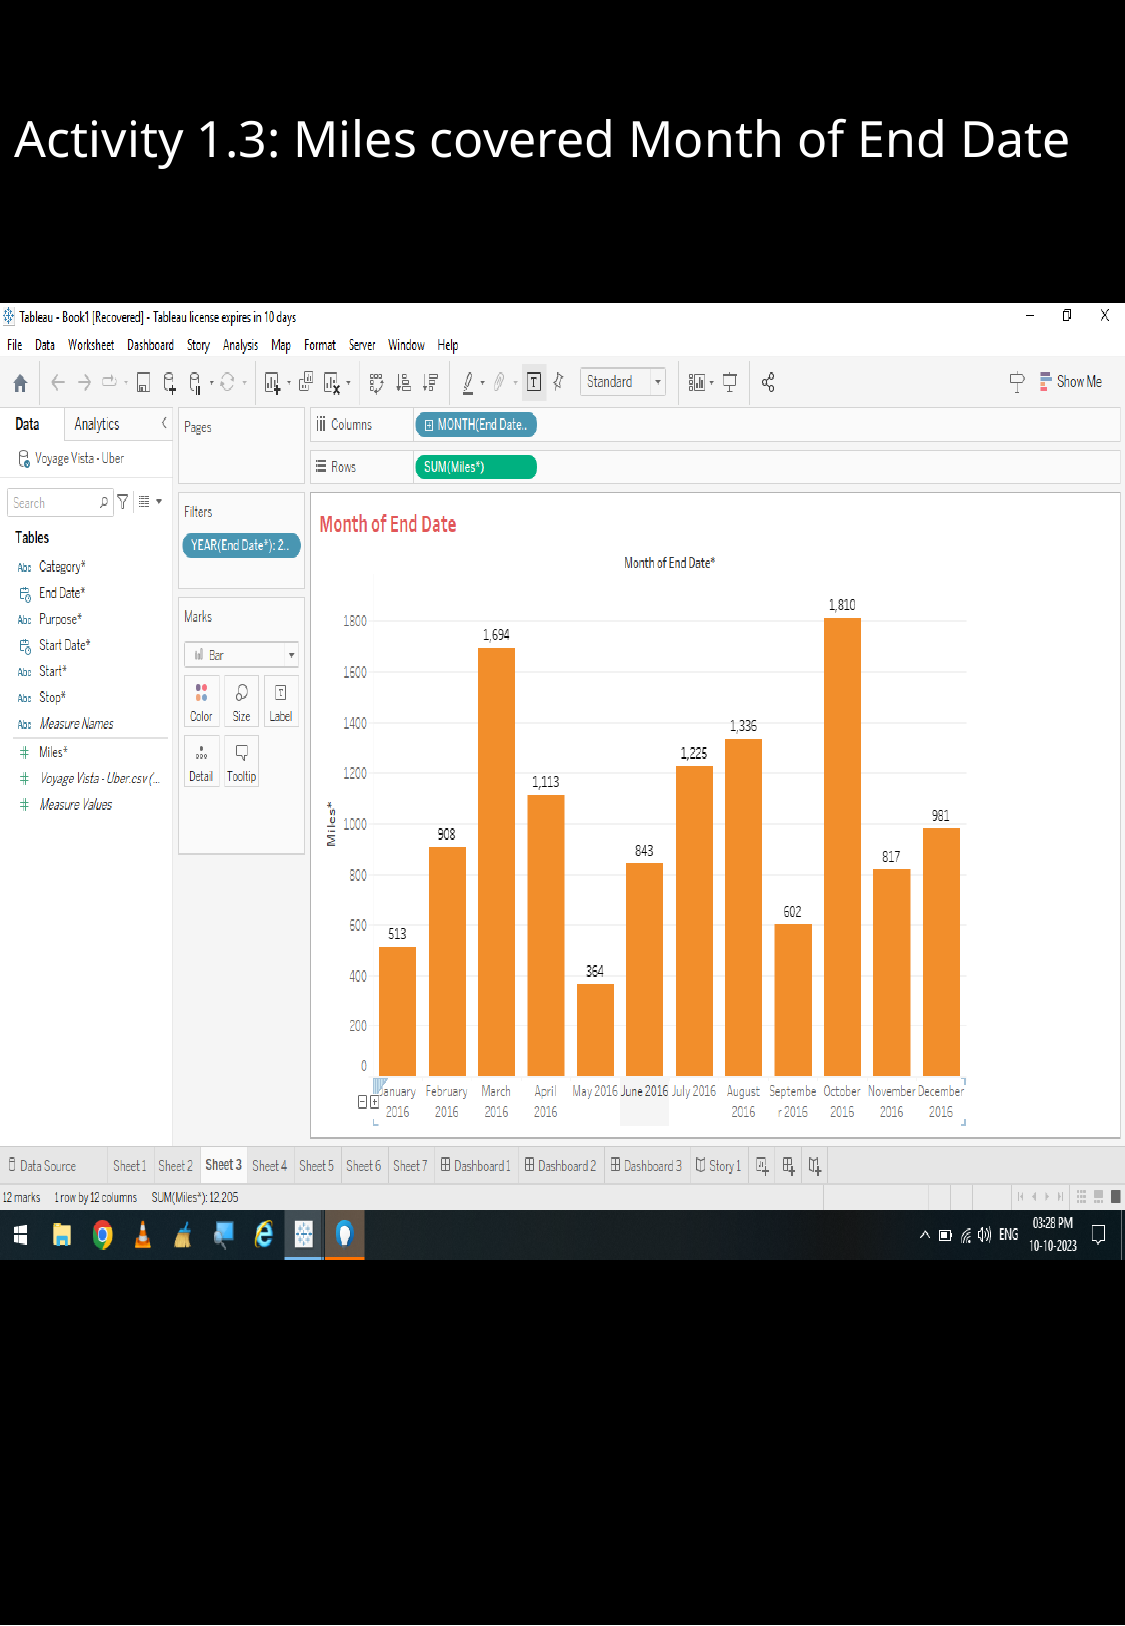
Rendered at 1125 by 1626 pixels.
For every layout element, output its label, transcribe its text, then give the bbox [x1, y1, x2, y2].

text_box Activity 1.3: Miles covered Month of End Date [0, 99, 1125, 175]
picture [0, 303, 1125, 1260]
